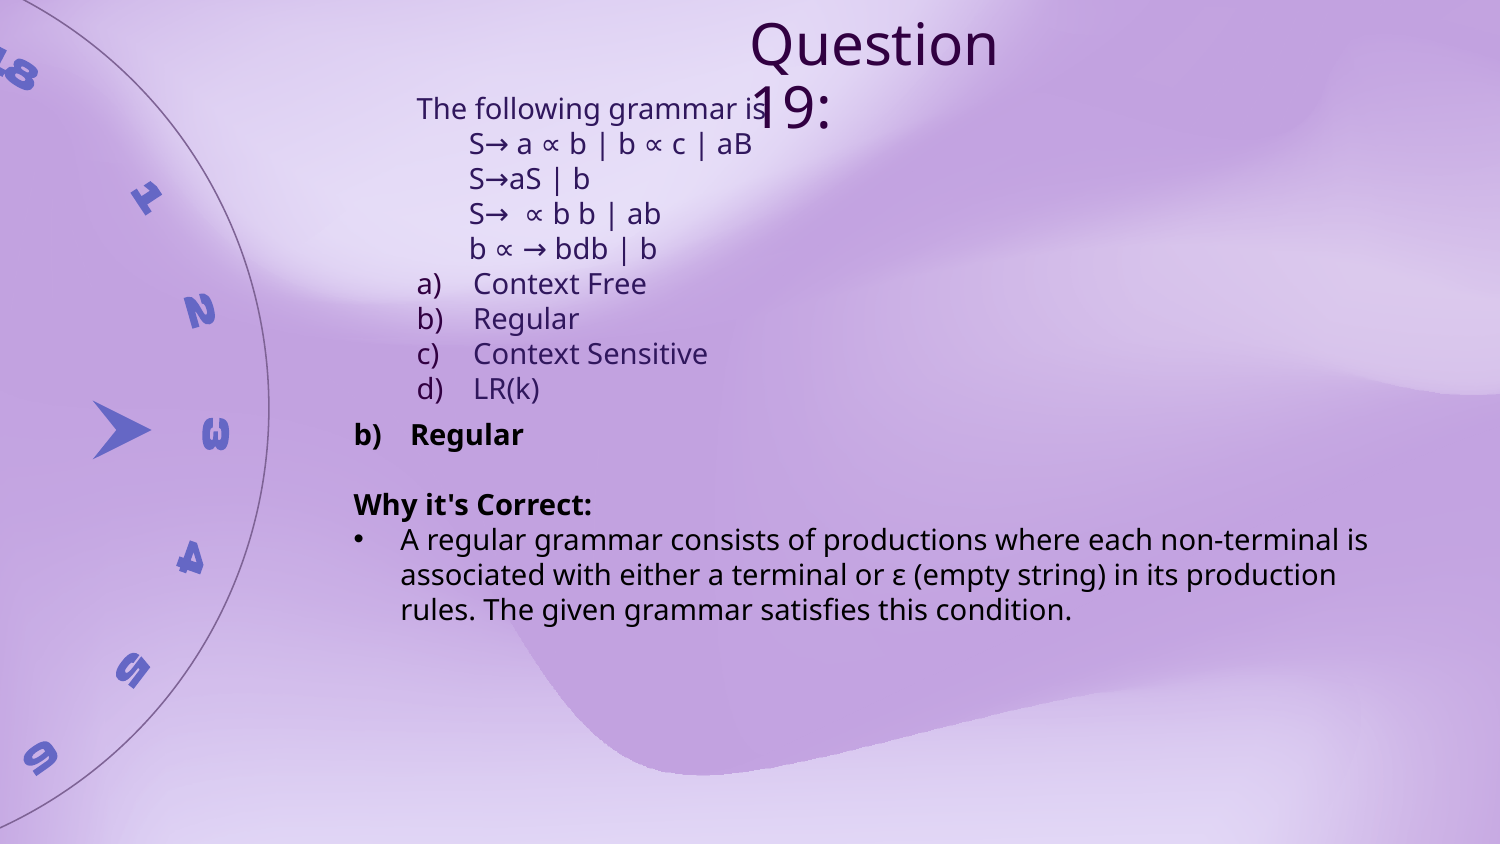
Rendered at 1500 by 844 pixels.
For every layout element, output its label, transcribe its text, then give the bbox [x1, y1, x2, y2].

picture [0, 0, 1500, 844]
text_box Regular Why it's Correct: A regular grammar consists of productions where each non-terminal is associated with either a terminal or ε (empty string) in its production rules. The given grammar satisfies this condition. [338, 408, 1408, 634]
text_box The following grammar is S→ a ∝ b | b ∝ c | aB S→aS | b S→ ∝ b b | ab b ∝ → bdb | b Context Free Regular Context Sensitive LR(k) [378, 75, 1408, 401]
text_box Question 19: [734, 0, 1092, 75]
text_box [0, 0, 269, 828]
